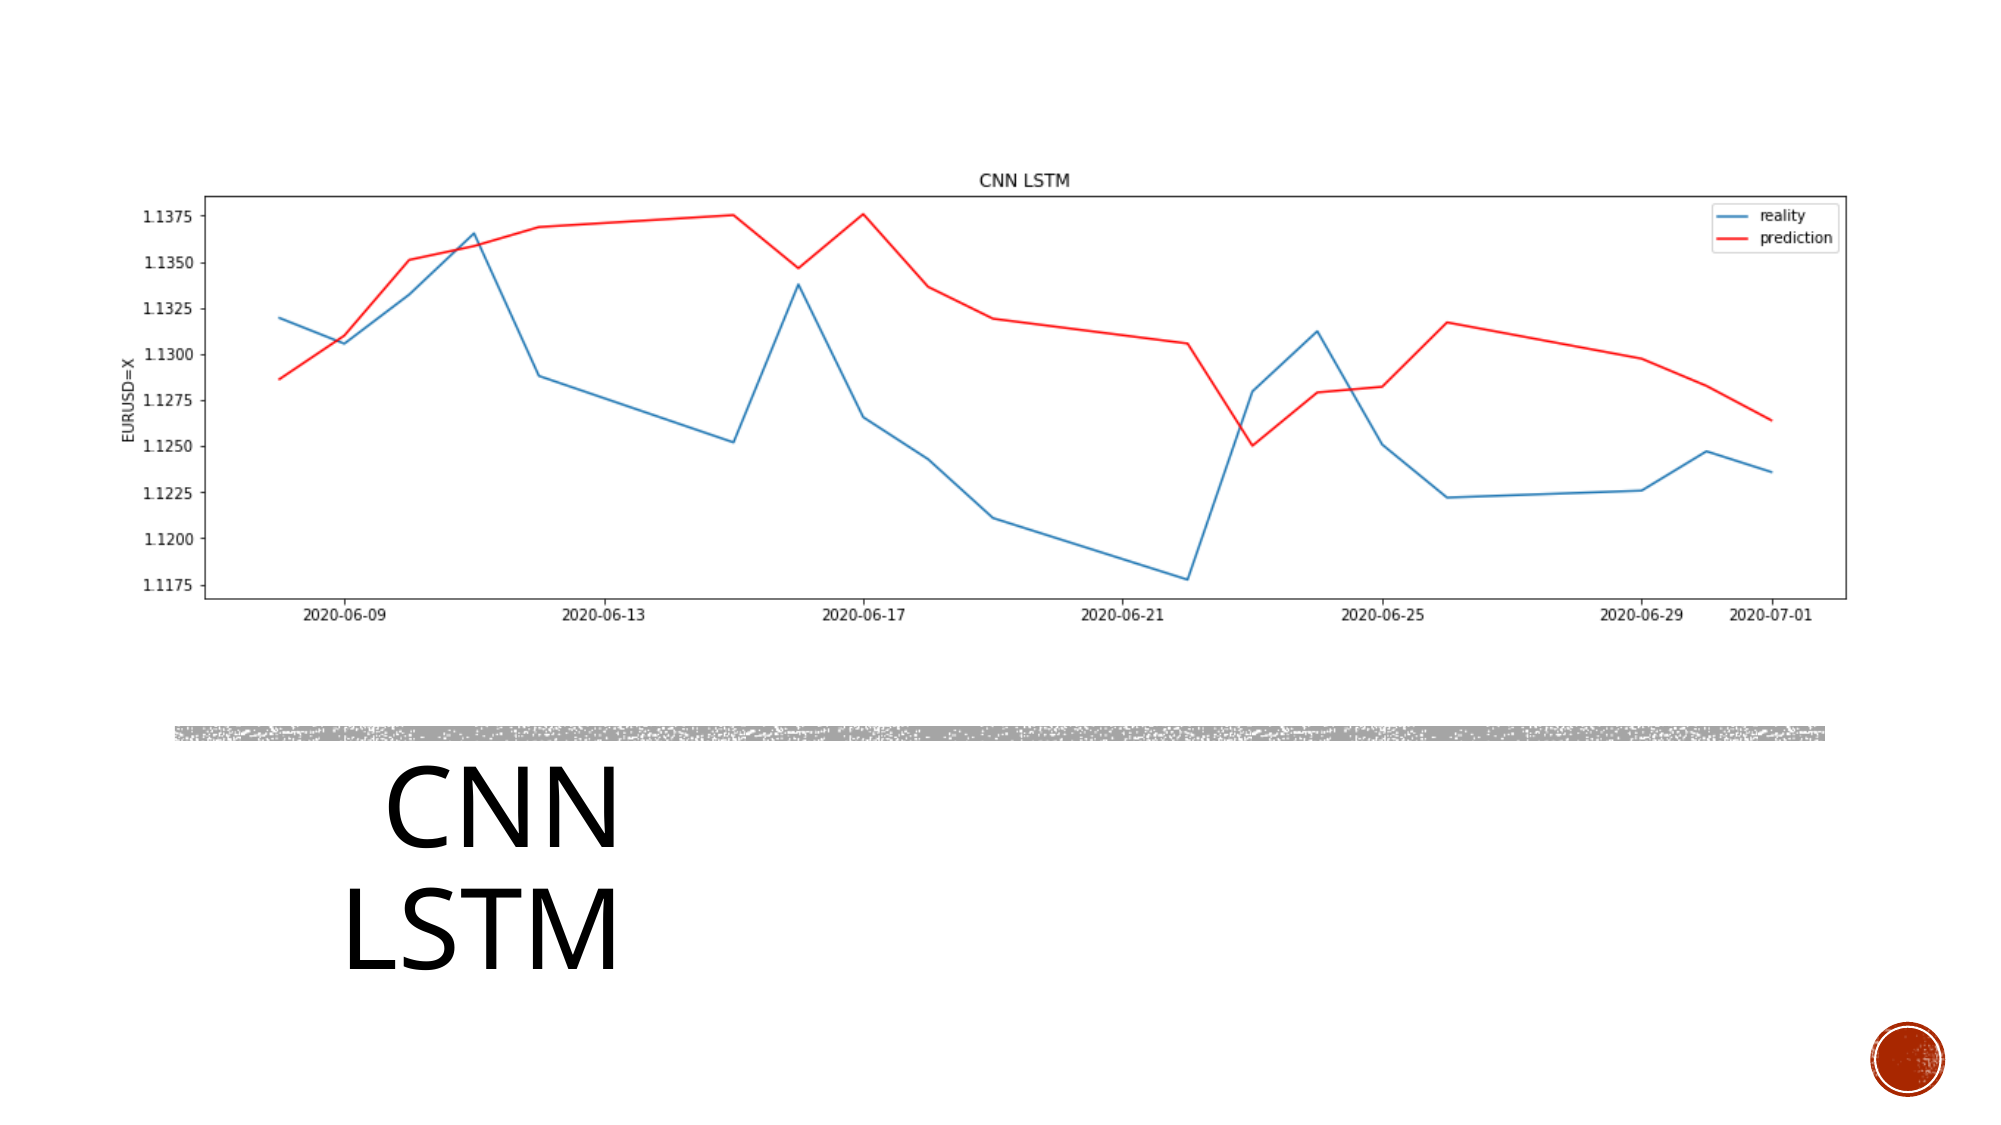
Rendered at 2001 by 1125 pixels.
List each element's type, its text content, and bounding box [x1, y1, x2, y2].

title CNN LSTM [167, 740, 640, 1005]
text_box [174, 726, 1825, 741]
picture [111, 162, 1856, 634]
picture [1870, 1021, 1946, 1097]
